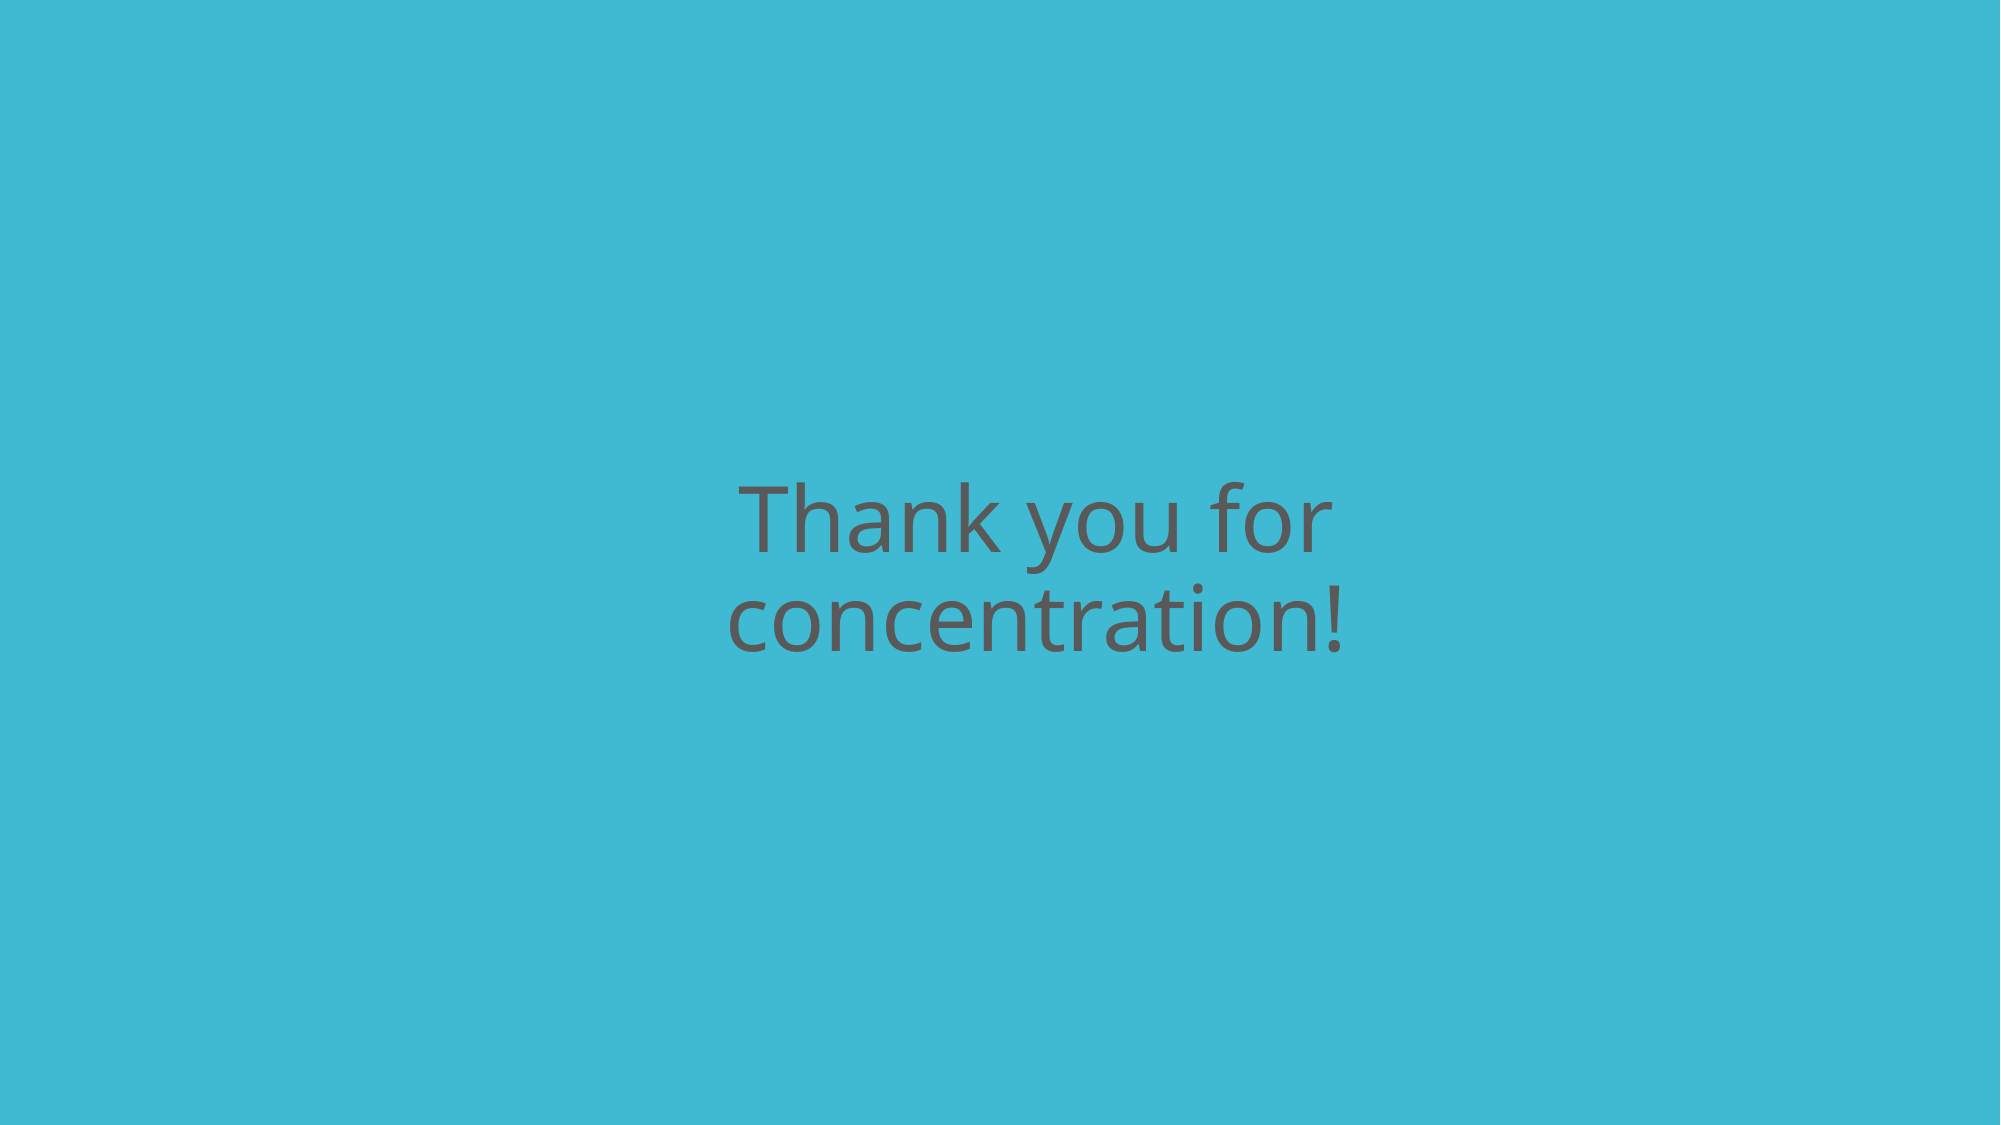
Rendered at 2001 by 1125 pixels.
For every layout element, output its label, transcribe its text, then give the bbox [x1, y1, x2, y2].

list Thank you for concentration! [436, 151, 1637, 992]
